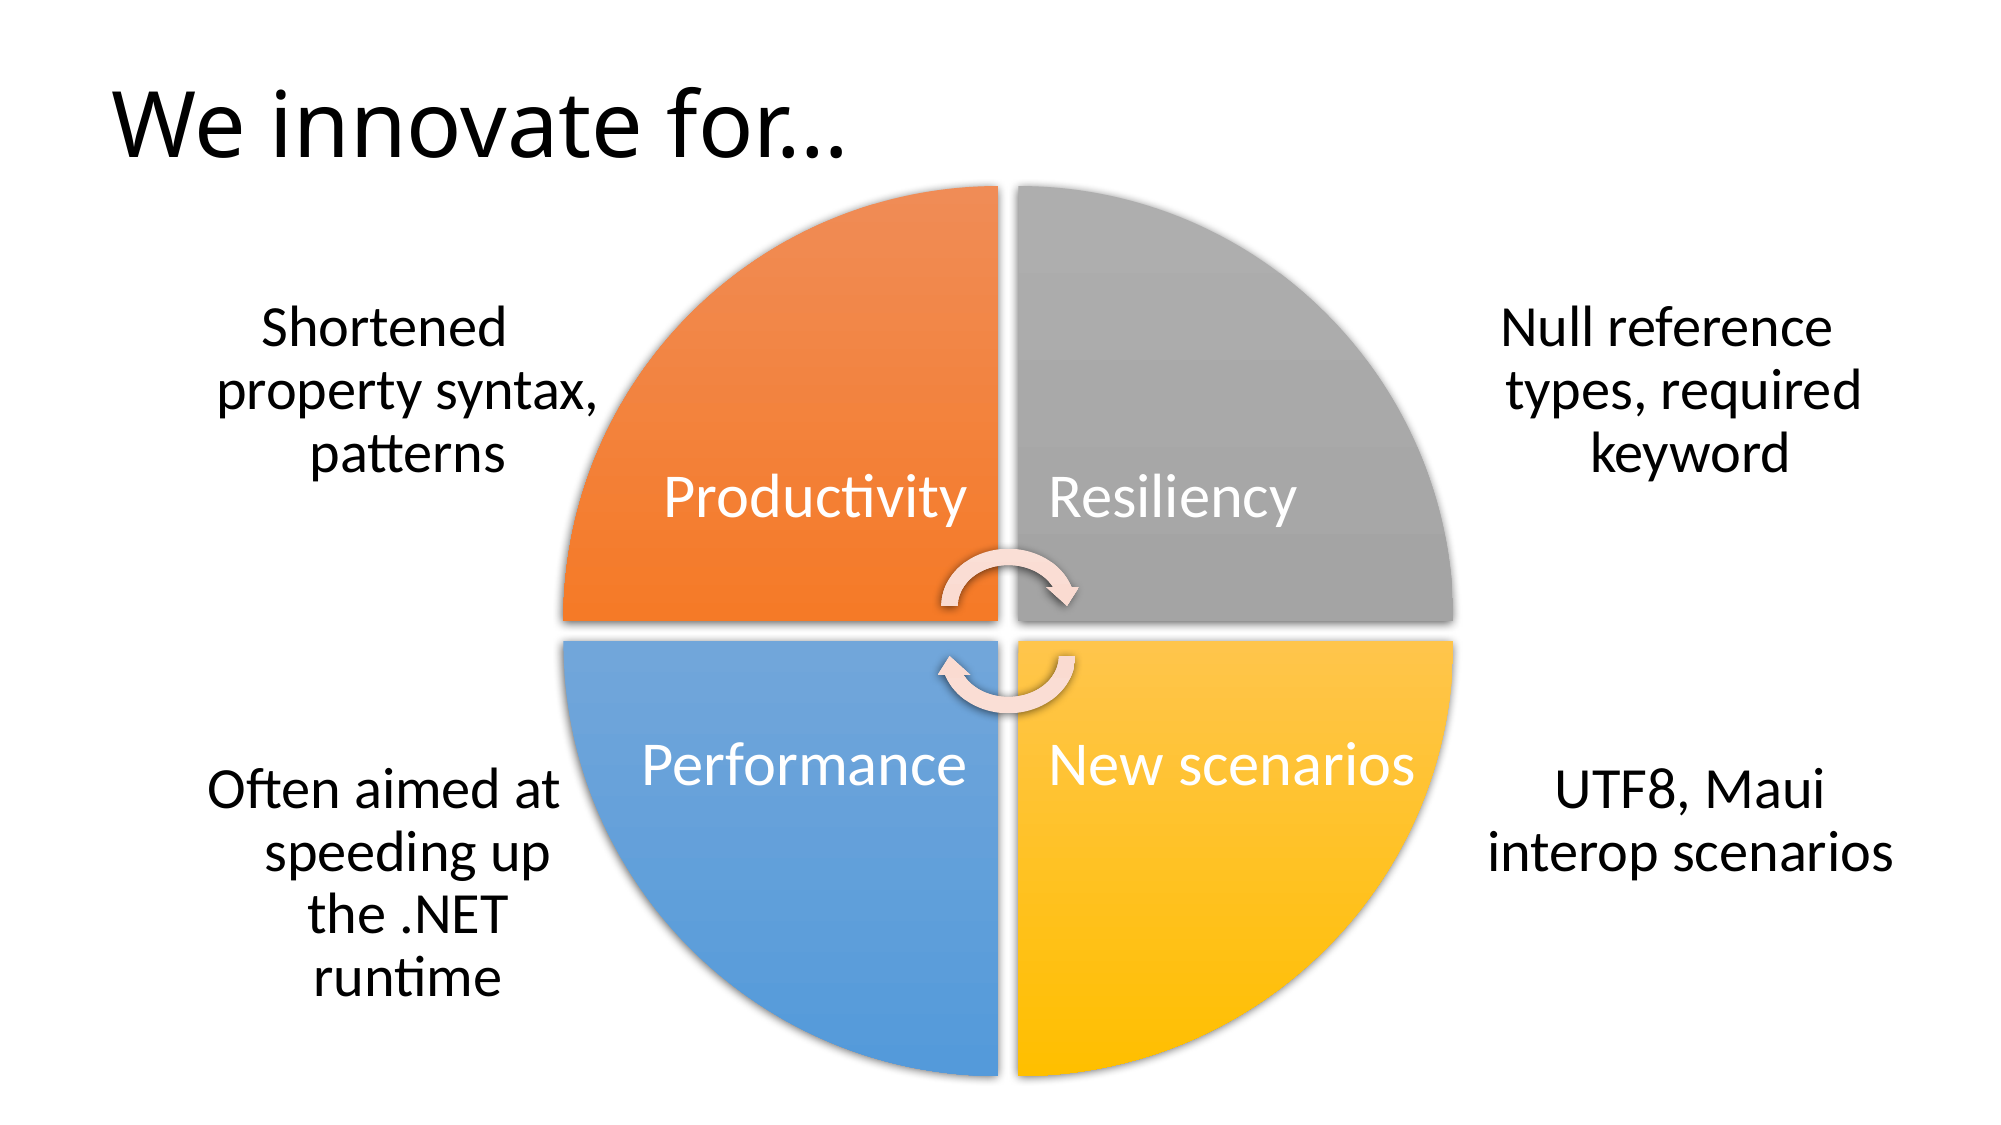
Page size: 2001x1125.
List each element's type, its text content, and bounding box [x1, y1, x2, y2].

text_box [124, 185, 1941, 1076]
title We innovate for… [96, 18, 1821, 237]
